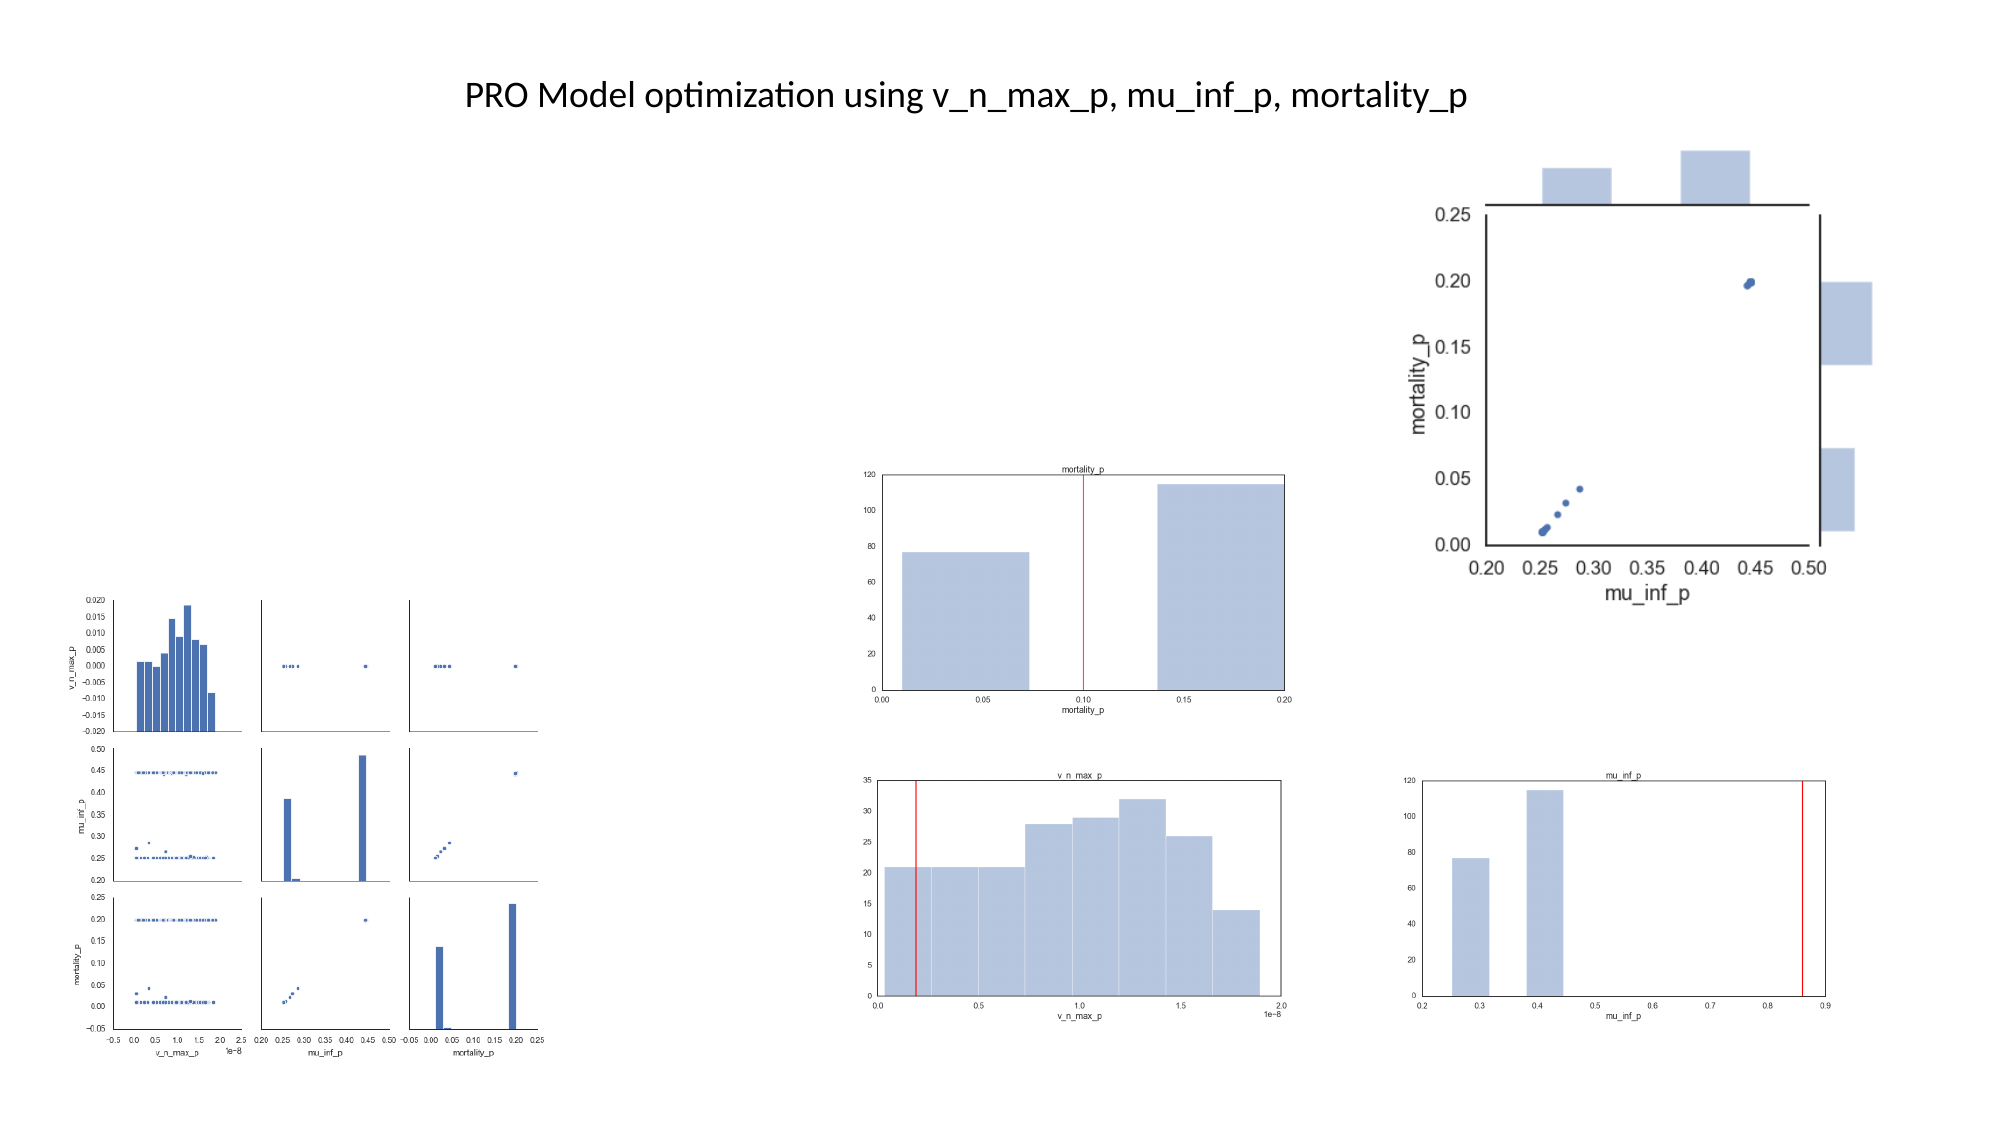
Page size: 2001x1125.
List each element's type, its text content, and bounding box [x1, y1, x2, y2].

text_box PRO Model optimization using v_n_max_p, mu_inf_p, mortality_p [450, 62, 1485, 123]
picture [859, 768, 1290, 1024]
picture [1399, 768, 1834, 1024]
picture [859, 462, 1295, 718]
picture [62, 589, 550, 1063]
picture [1399, 140, 1883, 614]
